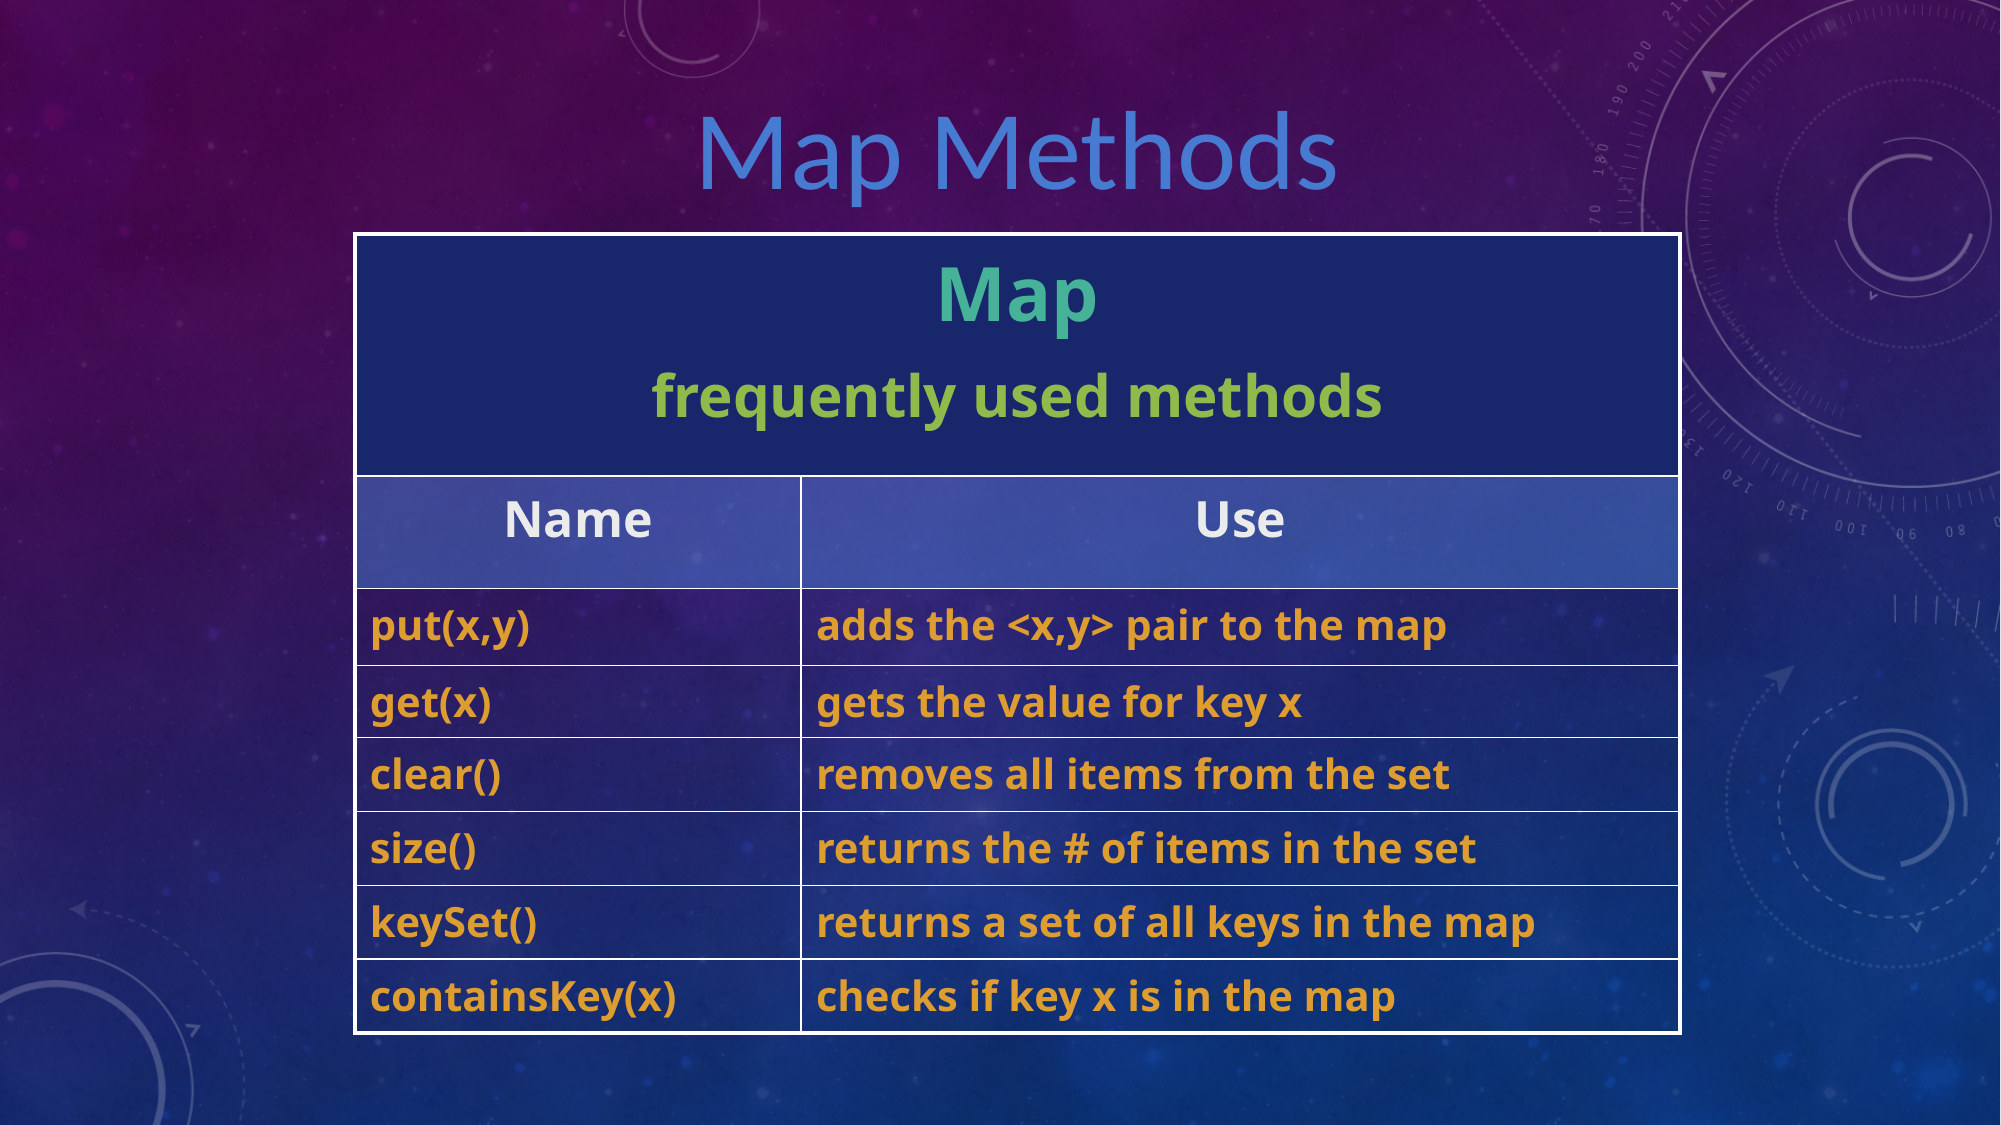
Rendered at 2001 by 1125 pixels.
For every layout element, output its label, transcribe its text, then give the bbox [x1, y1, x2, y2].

picture [0, 0, 2001, 1125]
table_cell Name [357, 477, 800, 588]
table_cell returns a set of all keys in the map [802, 886, 1678, 958]
table_cell clear() [357, 738, 800, 811]
table_cell gets the value for key x [802, 666, 1678, 737]
table_cell get(x) [357, 666, 800, 737]
table_cell containsKey(x) [357, 960, 800, 1031]
table_cell keySet() [357, 886, 800, 958]
table_cell checks if key x is in the map [802, 960, 1678, 1031]
table_cell size() [357, 812, 800, 885]
table_cell Use [802, 477, 1678, 588]
table_header Map frequently used methods [357, 236, 1678, 475]
text_box Map Methods [267, 69, 1768, 220]
table_cell adds the <x,y> pair to the map [802, 589, 1678, 665]
table_cell removes all items from the set [802, 738, 1678, 811]
table_cell put(x,y) [357, 589, 800, 665]
table_cell returns the # of items in the set [802, 812, 1678, 885]
